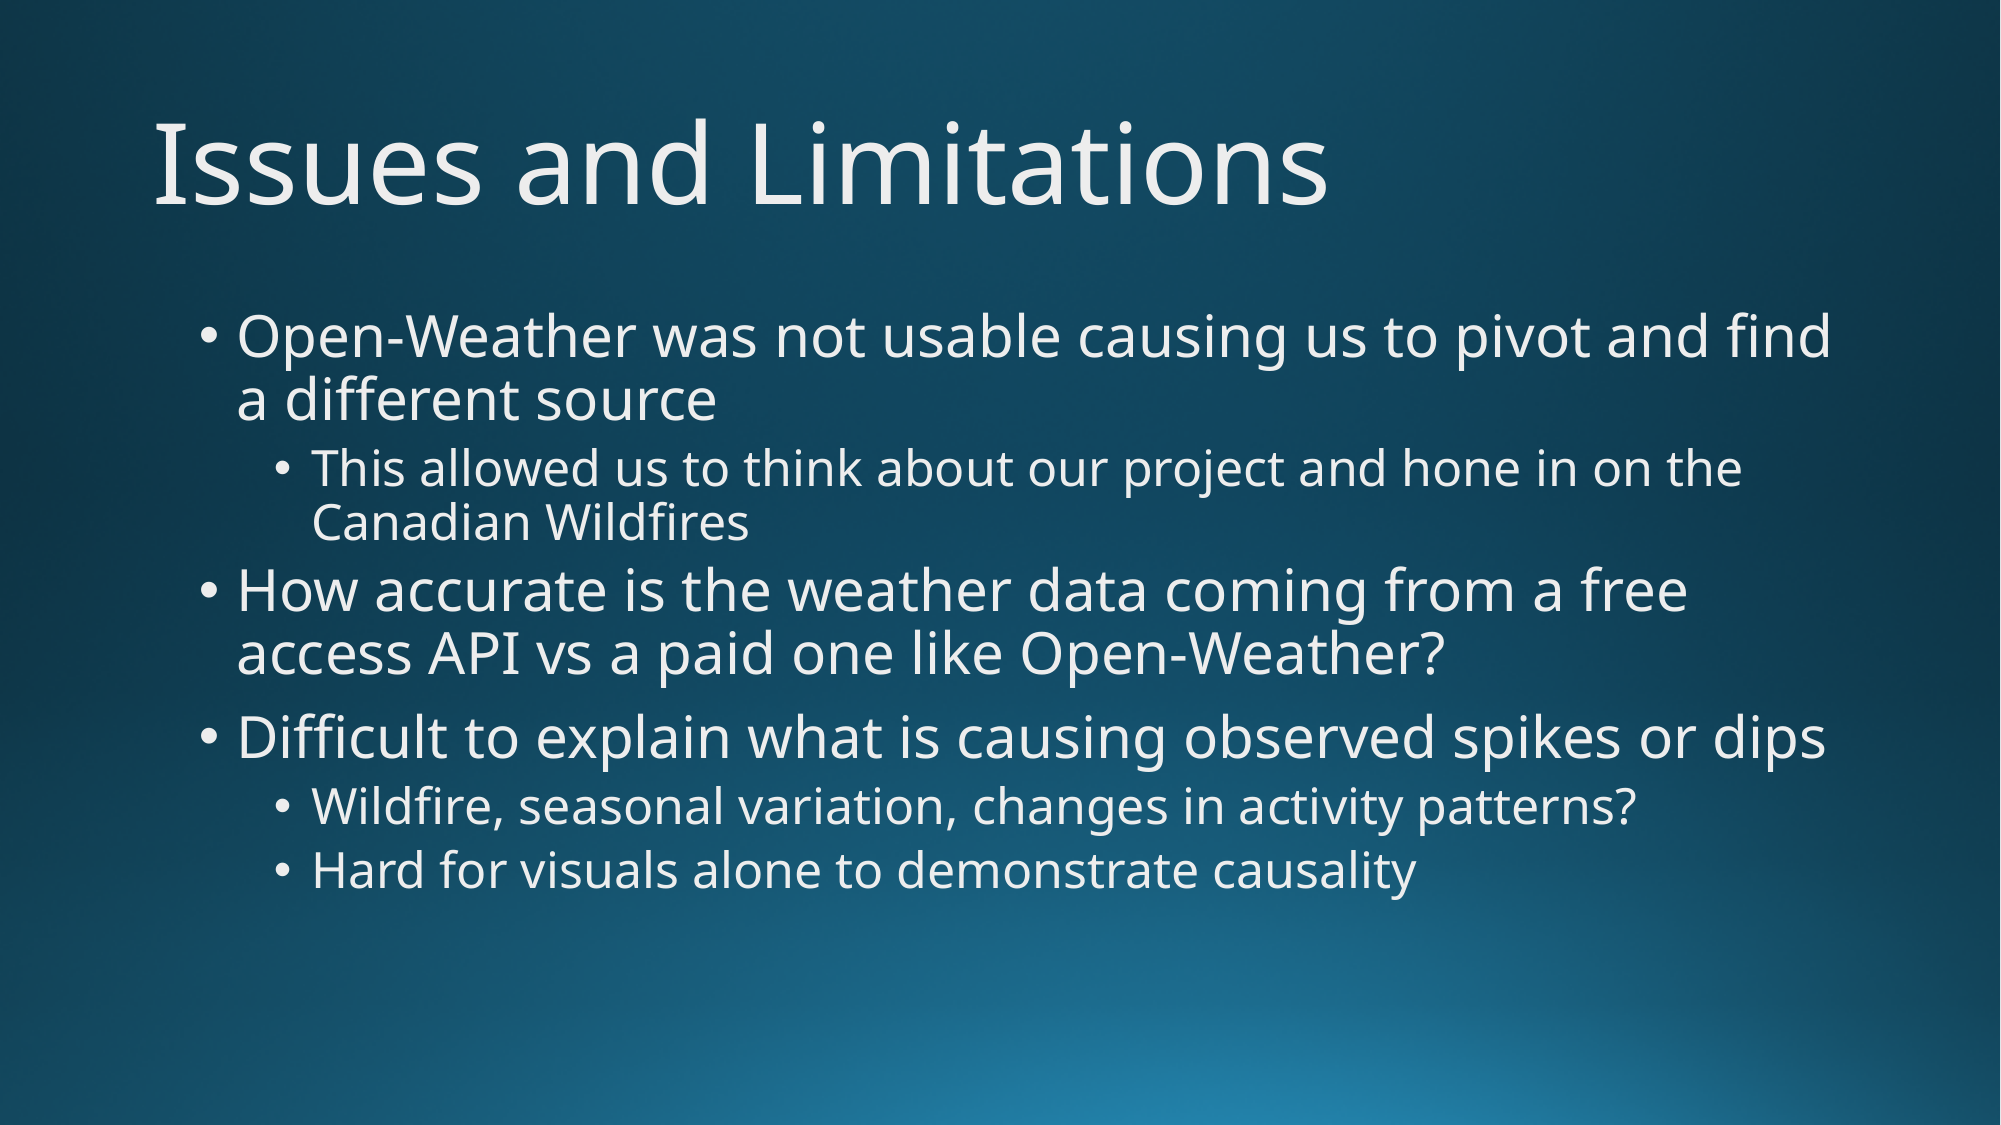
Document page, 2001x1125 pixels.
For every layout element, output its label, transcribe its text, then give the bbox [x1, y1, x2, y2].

list Open-Weather was not usable causing us to pivot and find a different source This allowed us to think about our project and hone in on the Canadian Wildfires How accurate is the weather data coming from a free access API vs a paid one like Open-Weather? Difficult to explain what is causing observed spikes or dips Wildfire, seasonal variation, changes in activity patterns? Hard for visuals alone to demonstrate causality [183, 299, 1863, 1014]
title Issues and Limitations [137, 59, 1863, 278]
picture [0, 0, 2001, 1125]
